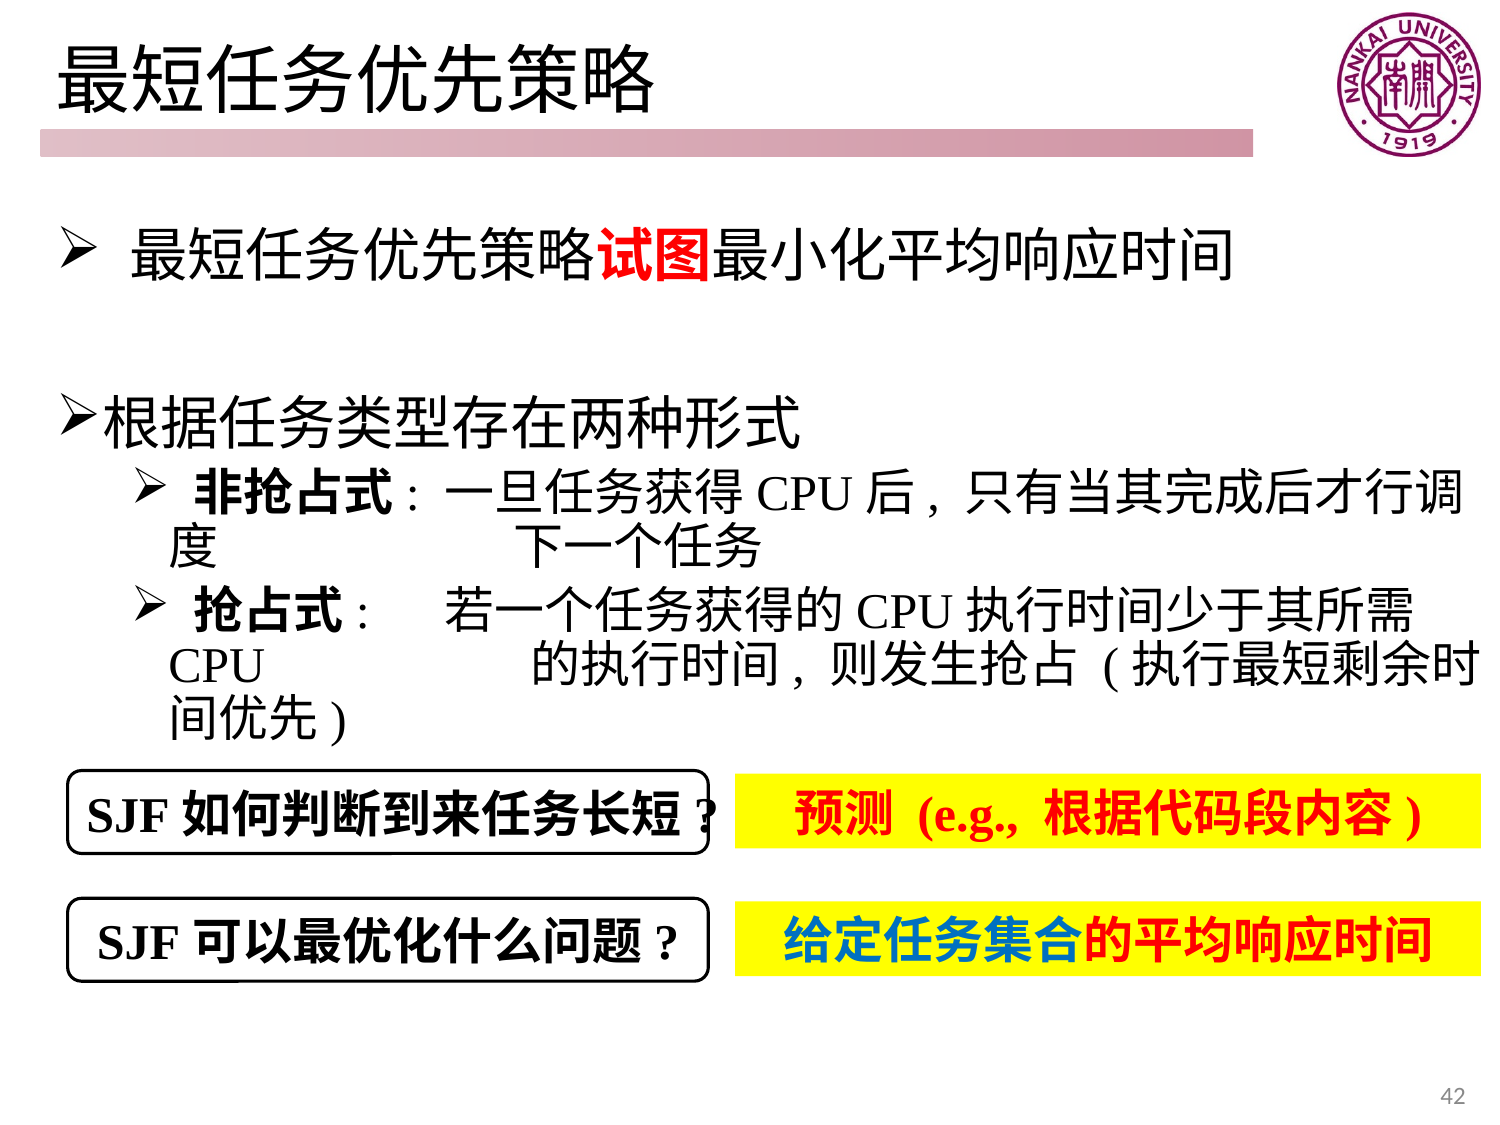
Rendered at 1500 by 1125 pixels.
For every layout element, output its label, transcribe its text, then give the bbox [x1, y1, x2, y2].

list 最短任务优先策略试图最小化平均响应时间 根据任务类型存在两种形式 非抢占式: 一旦任务获得CPU后, 只有当其完成后才行调度 下一个任务 抢占式: 若一个任务获得的CPU执行时间少于其所需CPU 的执行时间, 则发生抢占 (执行最短剩余时间优先) [40, 218, 1500, 1042]
text_box 预测 (e.g., 根据代码段内容) [735, 773, 1481, 849]
slide_number 42 [1143, 1065, 1481, 1125]
text_box SJF如何判断到来任务长短? [66, 769, 710, 855]
picture [1337, 12, 1481, 157]
title 最短任务优先策略 [40, 33, 1335, 133]
text_box SJF可以最优化什么问题? [66, 897, 710, 983]
text_box 给定任务集合的平均响应时间 [735, 901, 1481, 977]
